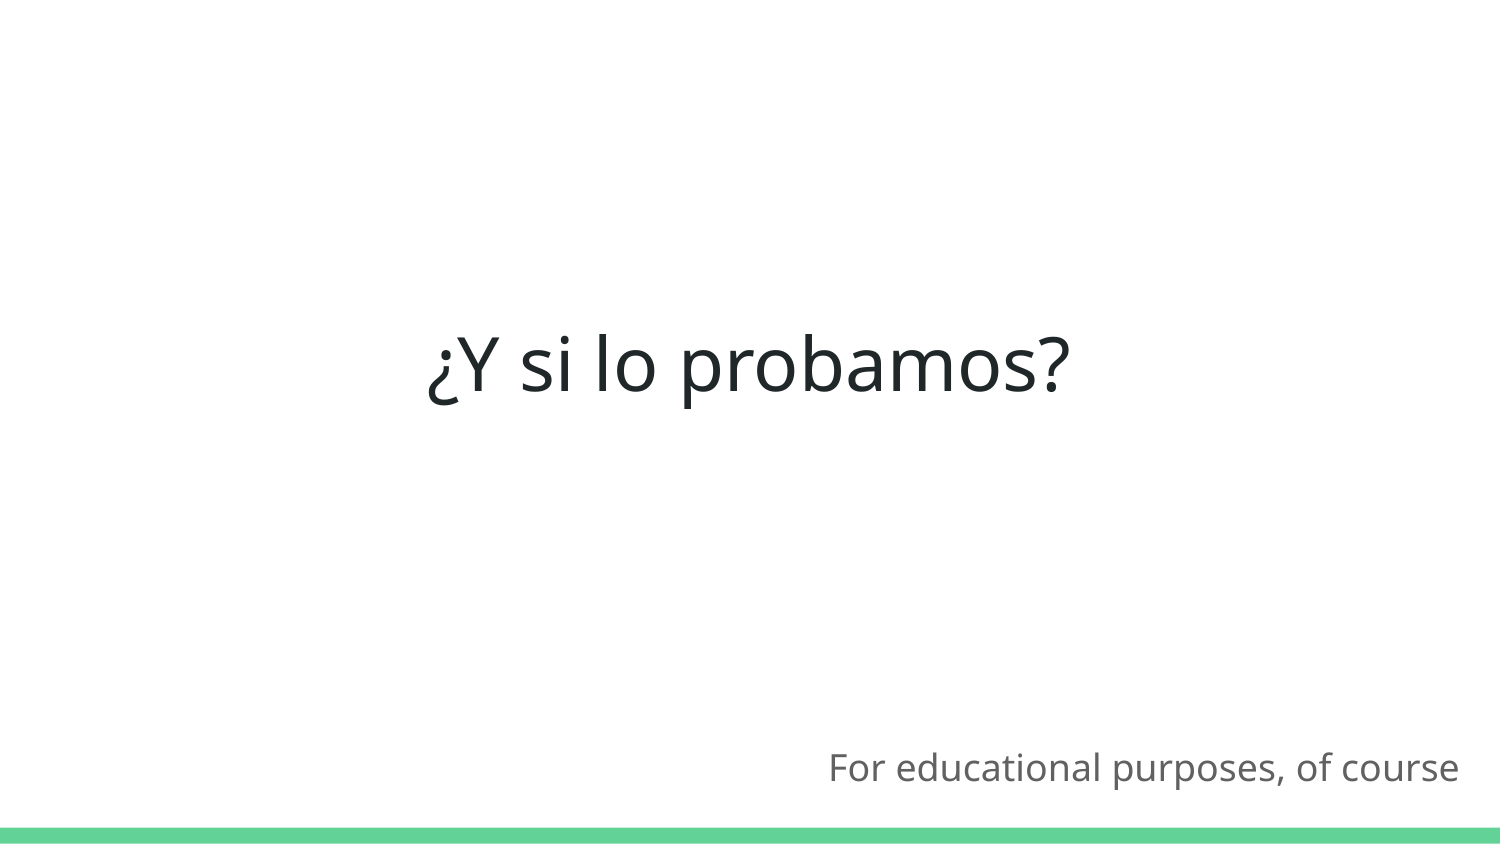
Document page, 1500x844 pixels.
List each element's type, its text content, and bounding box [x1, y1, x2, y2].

title ¿Y si lo probamos? [51, 300, 1449, 395]
list For educational purposes, of course [813, 721, 1500, 844]
